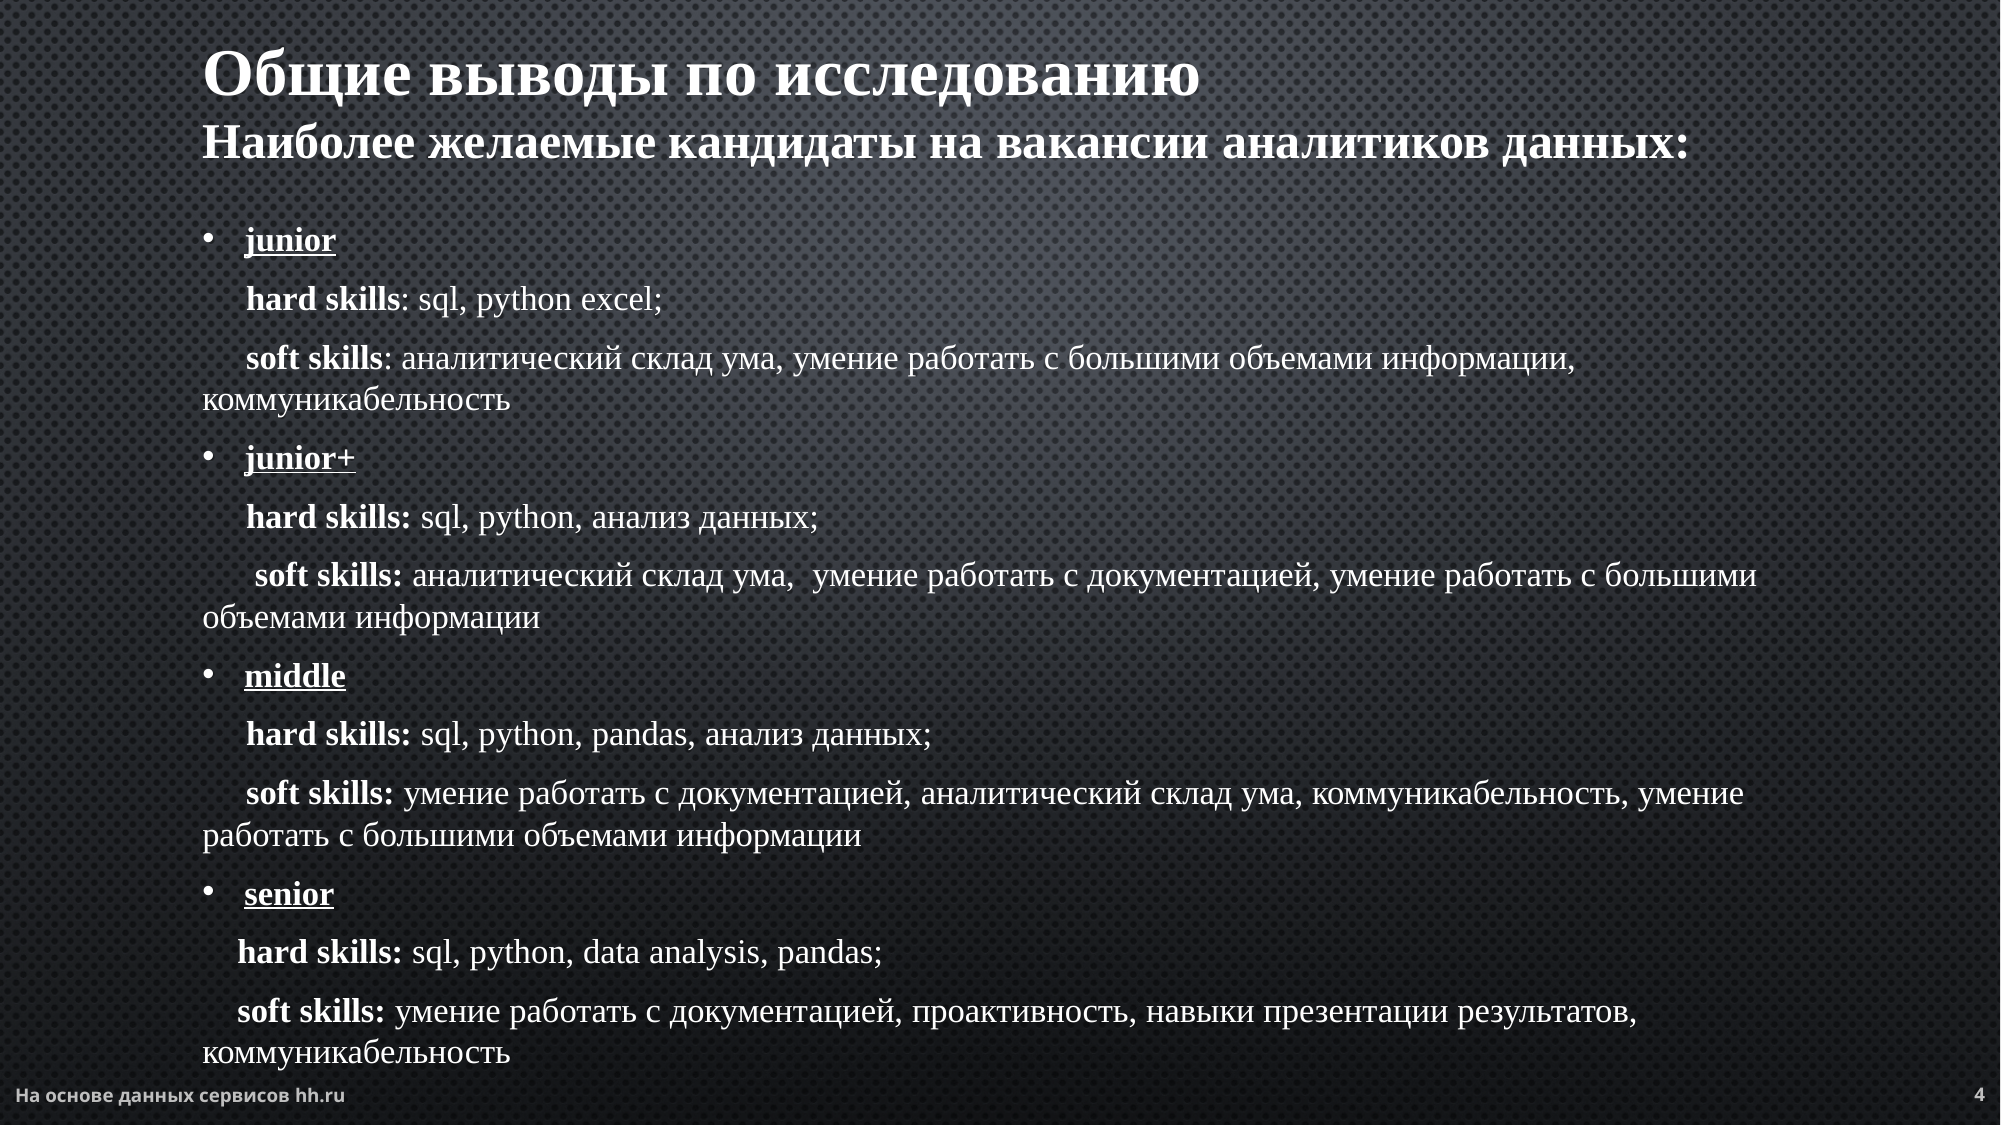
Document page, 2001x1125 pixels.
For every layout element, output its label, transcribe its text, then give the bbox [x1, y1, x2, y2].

list junior hard skills: sql, python excel; soft skills: аналитический склад ума, умение работать с большими объемами информации, коммуникабельность junior+ hard skills: sql, python, анализ данных; soft skills: аналитический склад ума, умение работать с документацией, умение работать с большими объемами информации middle hard skills: sql, python, pandas, анализ данных; soft skills: умение работать с документацией, аналитический склад ума, коммуникабельность, умение работать с большими объемами информации senior hard skills: sql, python, data analysis, pandas; soft skills: умение работать с документацией, проактивность, навыки презентации результатов, коммуникабельность [187, 207, 1886, 1081]
footer На основе данных сервисов hh.ru [0, 1065, 1238, 1125]
title Общие выводы по исследованию Наиболее желаемые кандидаты на вакансии аналитиков данных: [187, 13, 1813, 184]
slide_number 4 [1909, 1065, 2000, 1125]
